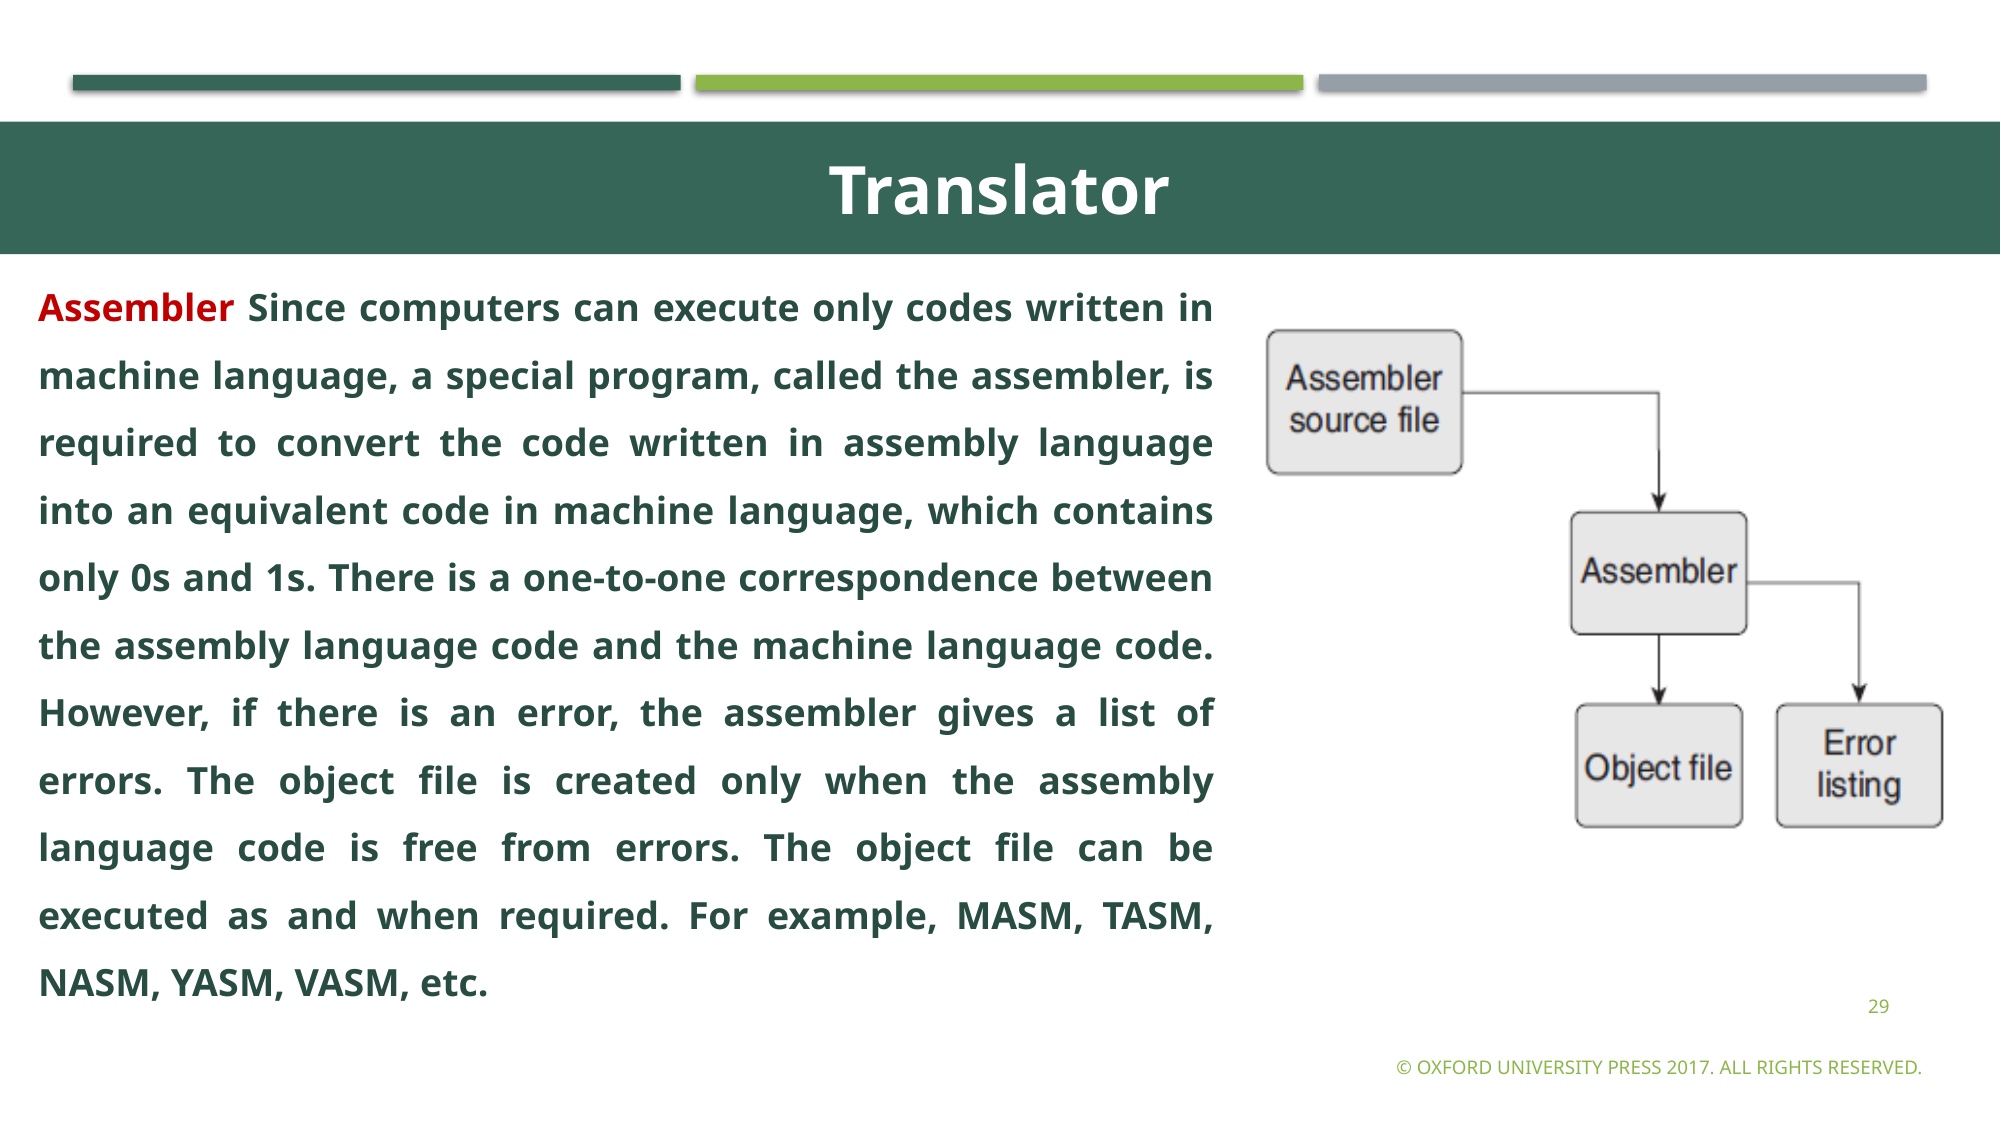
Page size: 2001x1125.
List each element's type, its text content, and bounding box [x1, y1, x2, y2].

picture [1252, 292, 1961, 834]
text_box © Oxford University Press 2017. All rights reserved. [1381, 1036, 1961, 1097]
text_box Assembler Since computers can execute only codes written in machine language, a special program, called the assembler, is required to convert the code written in assembly language into an equivalent code in machine language, which contains only 0s and 1s. There is a one-to-one correspondence between the assembly language code and the machine language code. However, if there is an error, the assembler gives a list of errors. The object file is created only when the assembly language code is free from errors. The object file can be executed as and when required. For example, MASM, TASM, NASM, YASM, VASM, etc. [23, 254, 1230, 1012]
text_box Translator [0, 120, 2000, 256]
slide_number 29 [1732, 977, 1905, 1036]
